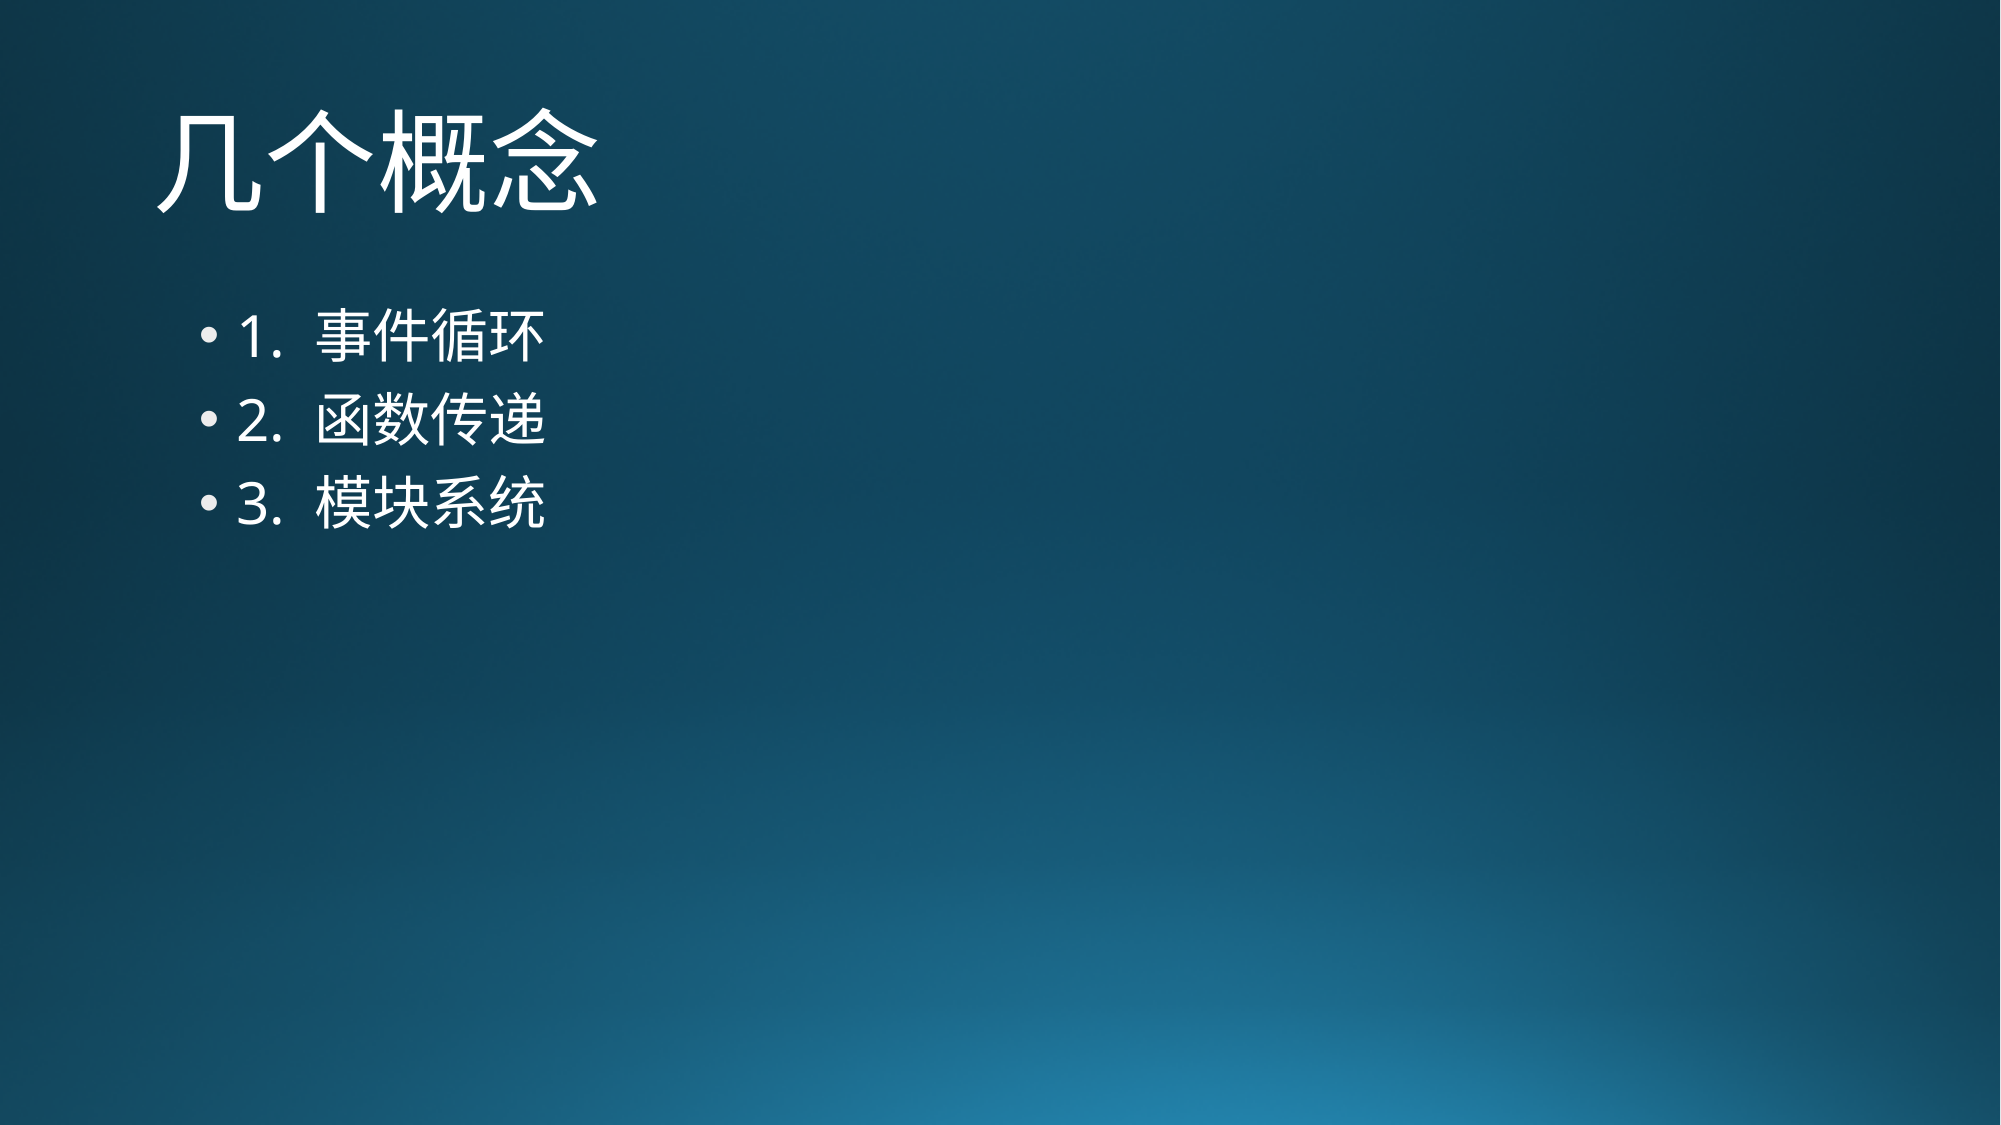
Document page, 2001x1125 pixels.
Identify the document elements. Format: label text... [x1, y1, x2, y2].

title 几个概念 [137, 59, 1863, 278]
picture [0, 0, 2001, 1125]
list 1. 事件循环 2. 函数传递 3. 模块系统 [183, 299, 1863, 1014]
